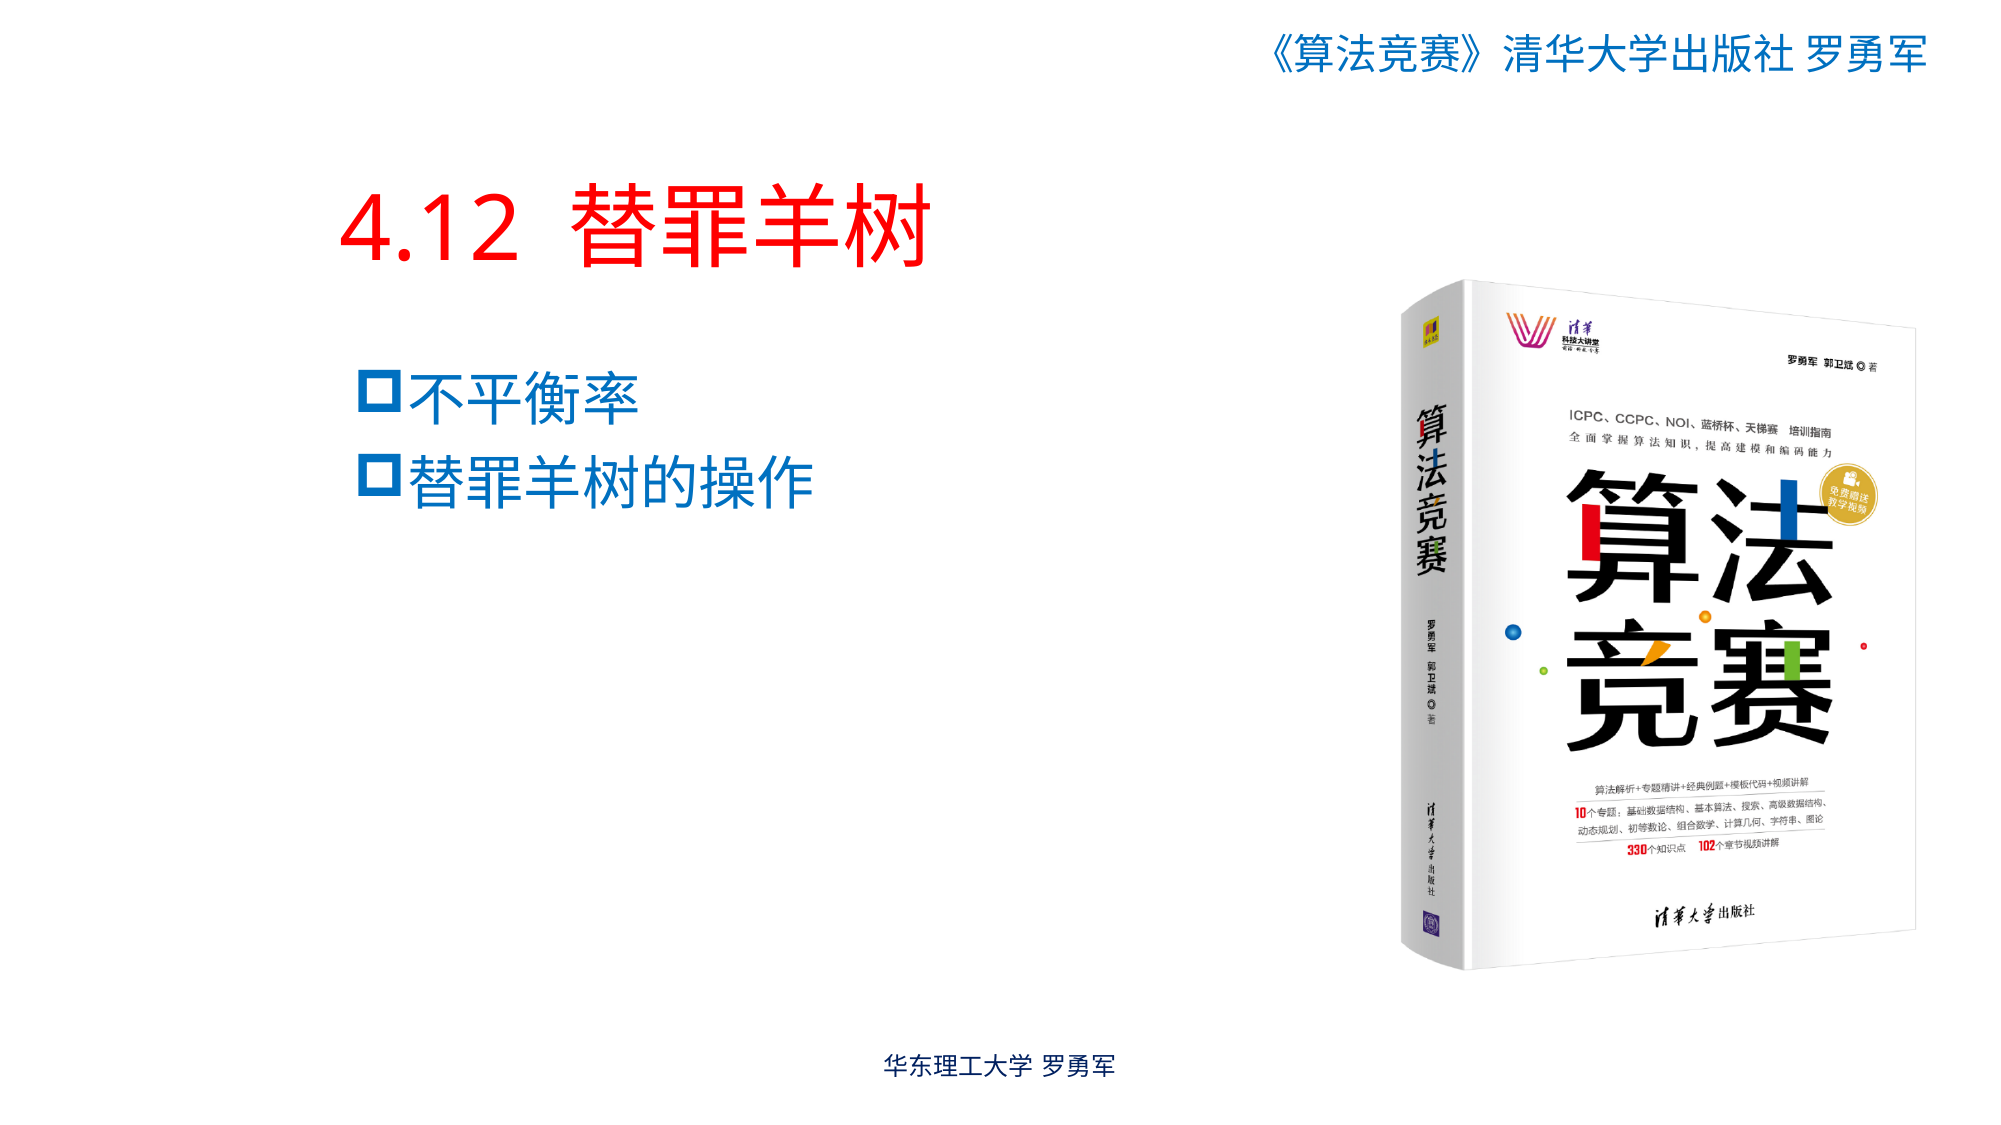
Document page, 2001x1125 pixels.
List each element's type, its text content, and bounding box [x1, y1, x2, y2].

footer 华东理工大学 罗勇军 [662, 1042, 1338, 1103]
picture [1389, 277, 1925, 977]
title 4.12 替罪羊树 [324, 137, 1675, 325]
list 不平衡率 替罪羊树的操作 [338, 363, 941, 1014]
text_box 《算法竞赛》清华大学出版社 罗勇军 [1224, 20, 1957, 99]
